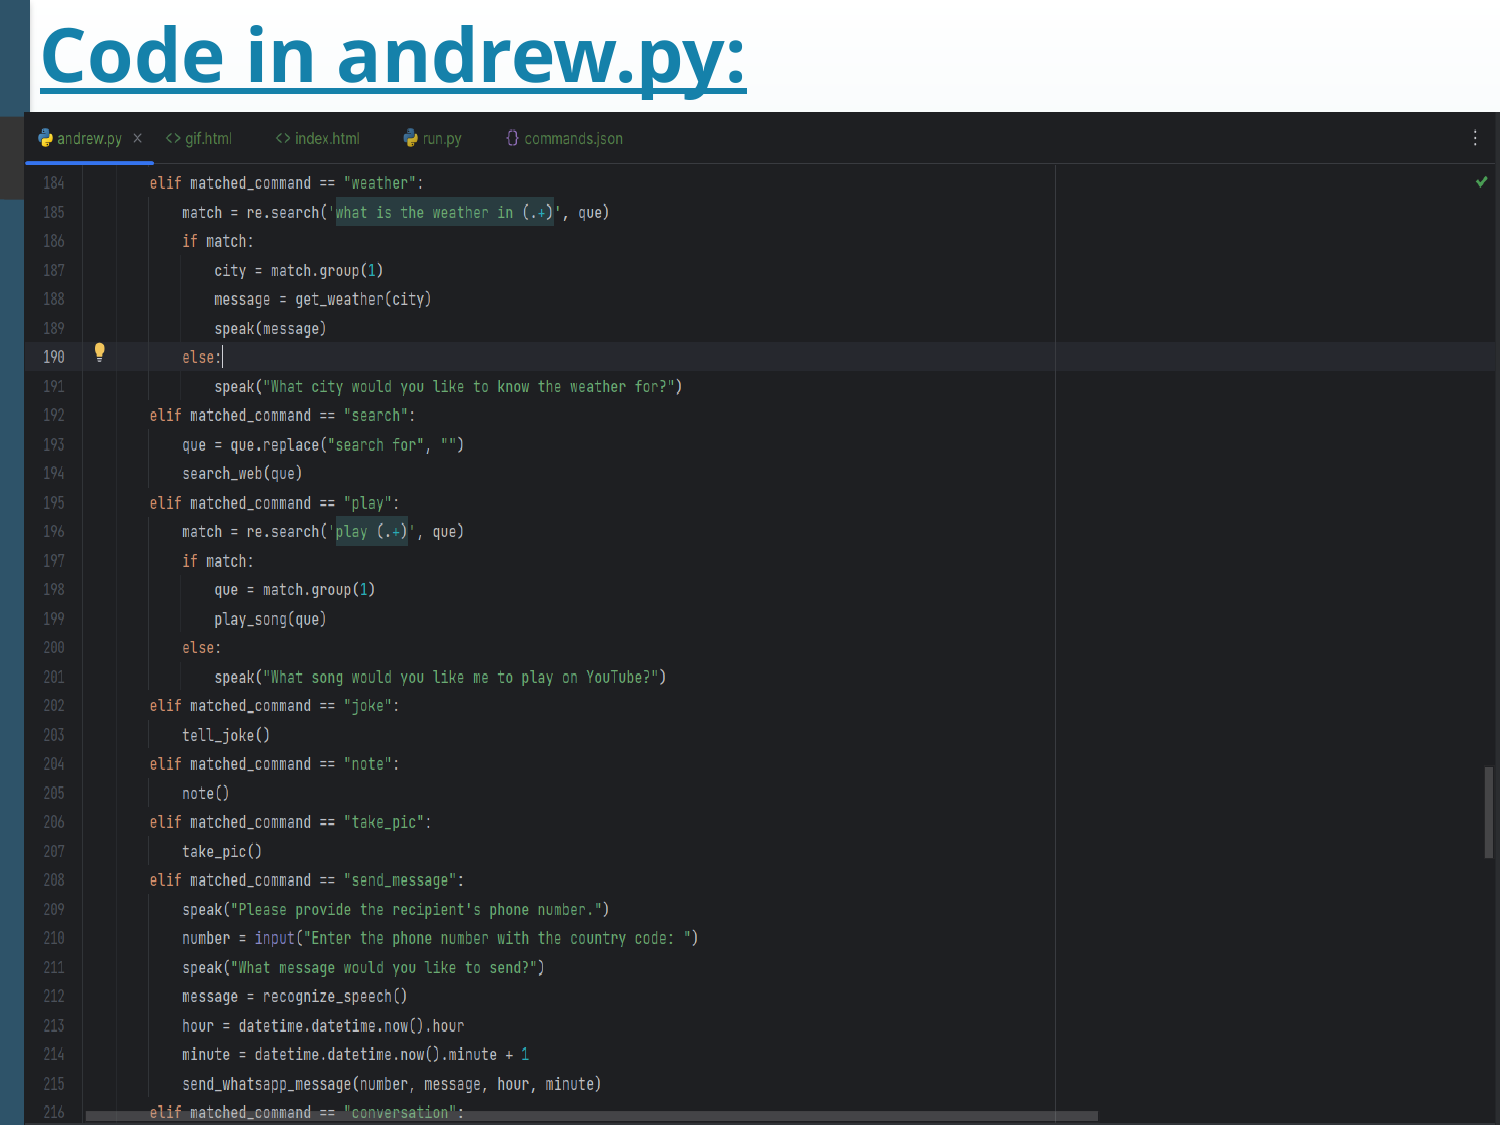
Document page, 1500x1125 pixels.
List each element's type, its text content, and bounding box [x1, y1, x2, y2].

picture [24, 112, 1500, 1125]
title Code in andrew.py: [24, 0, 1106, 112]
